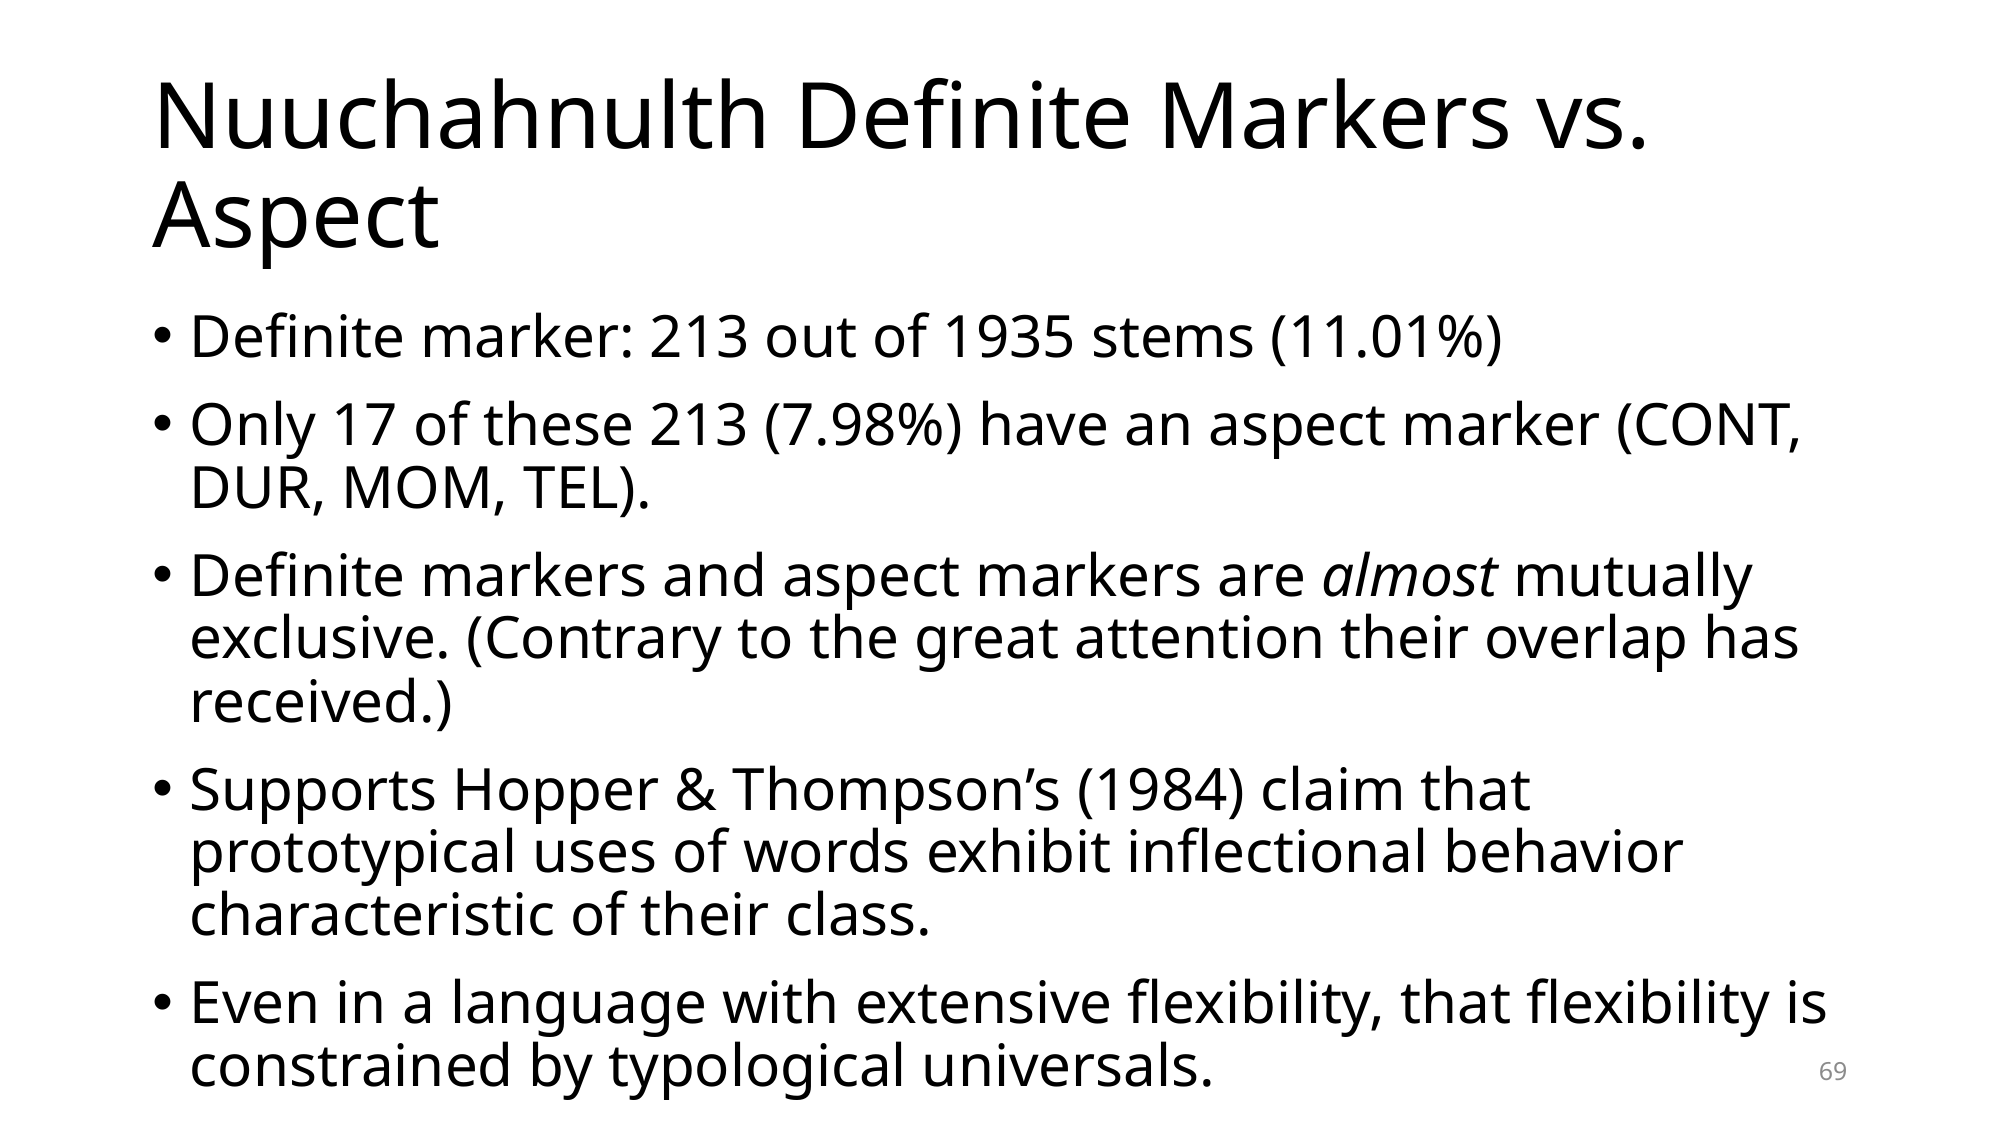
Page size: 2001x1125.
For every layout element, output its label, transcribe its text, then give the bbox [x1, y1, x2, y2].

title Nuuchahnulth Definite Markers vs. Aspect [137, 59, 1863, 278]
list Definite marker: 213 out of 1935 stems (11.01%) Only 17 of these 213 (7.98%) have an aspect marker (CONT, DUR, MOM, TEL). Definite markers and aspect markers are almost mutually exclusive. (Contrary to the great attention their overlap has received.) Supports Hopper & Thompson’s (1984) claim that prototypical uses of words exhibit inflectional behavior characteristic of their class. Even in a language with extensive flexibility, that flexibility is constrained by typological universals. [137, 299, 1863, 1014]
slide_number 69 [1412, 1042, 1863, 1103]
